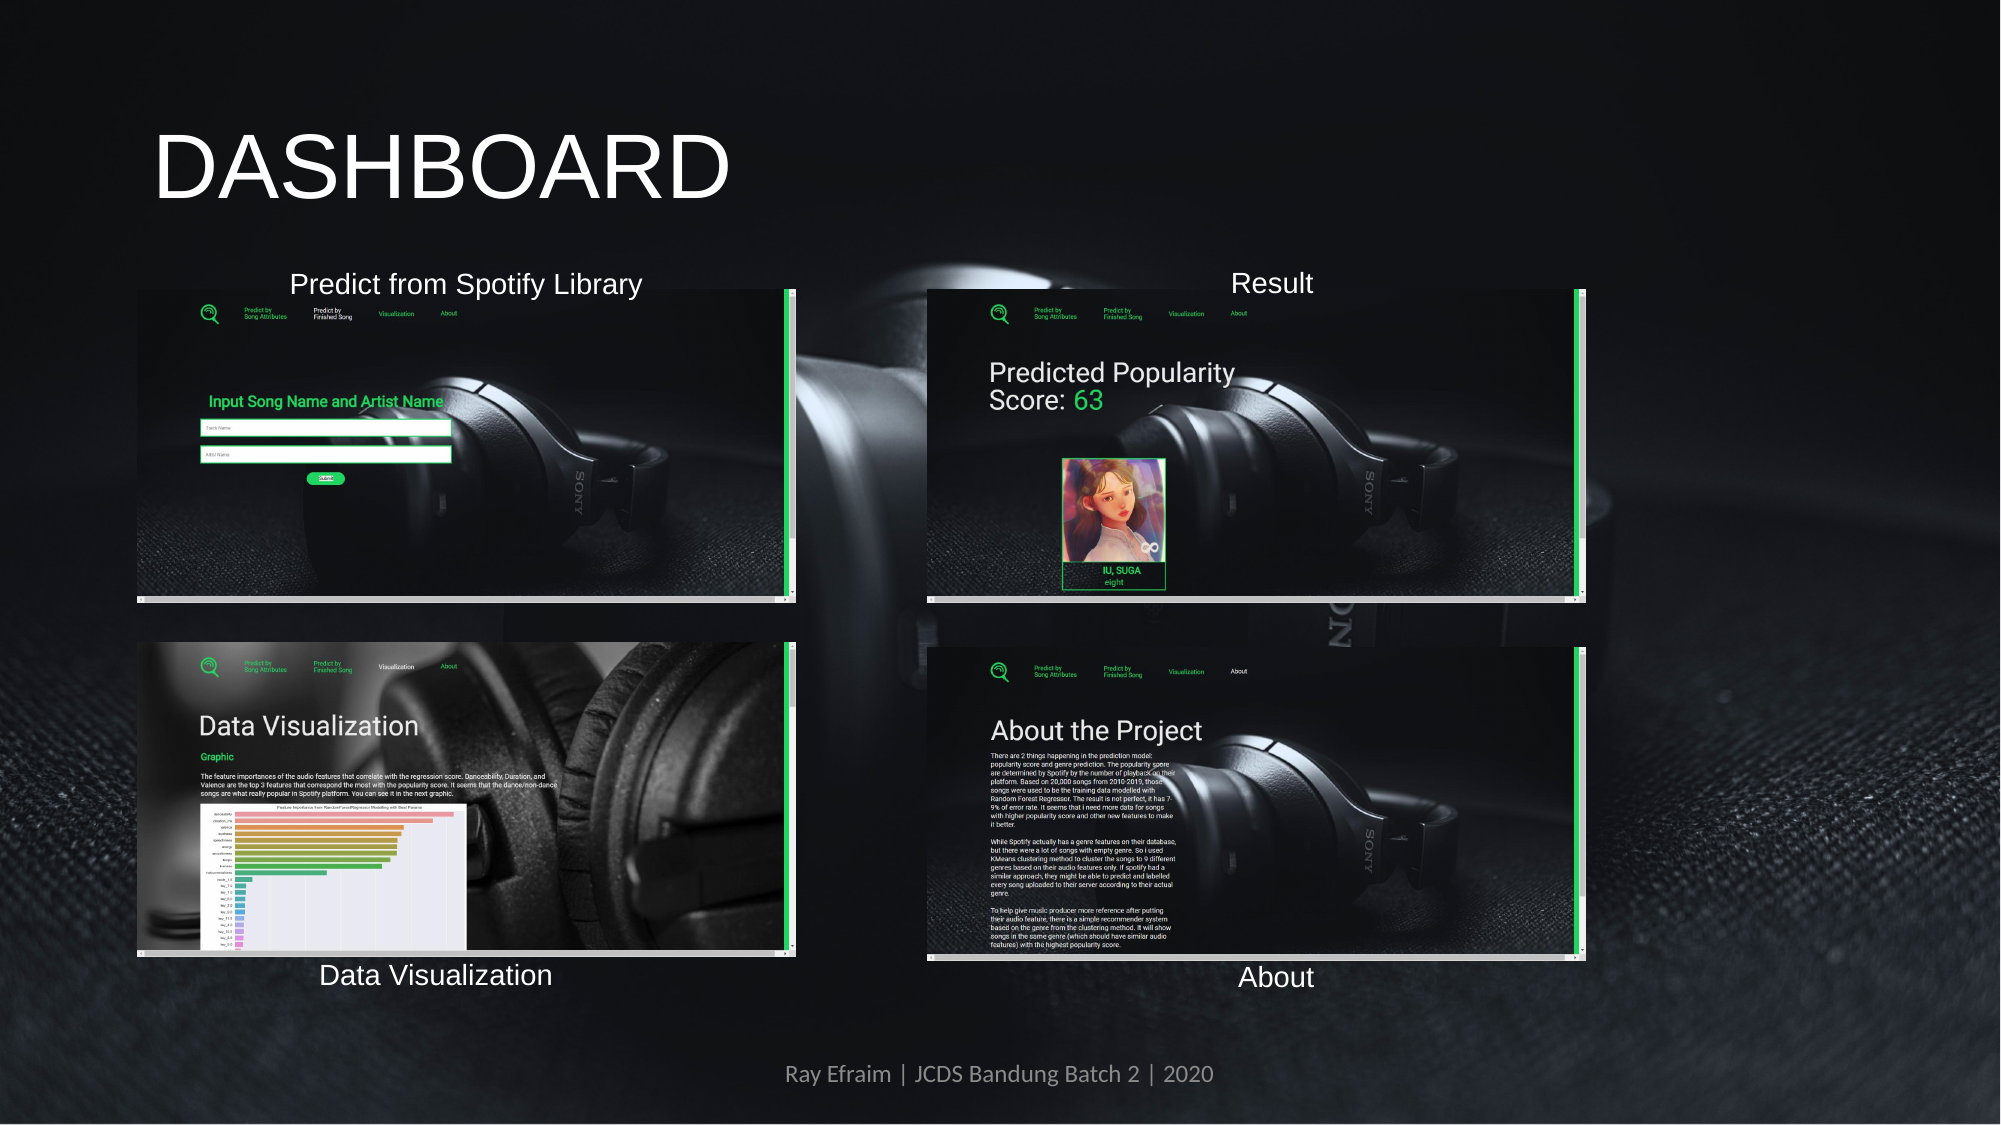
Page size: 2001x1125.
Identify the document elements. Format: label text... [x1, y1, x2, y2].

footer Ray Efraim | JCDS Bandung Batch 2 | 2020 [662, 1042, 1338, 1103]
title DASHBOARD [137, 59, 1863, 278]
text_box Result [1216, 257, 1338, 289]
text_box About [1223, 961, 1330, 1001]
text_box Data Visualization [304, 957, 569, 999]
picture [0, 0, 2001, 1125]
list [137, 289, 796, 603]
text_box Predict from Spotify Library [274, 258, 659, 289]
